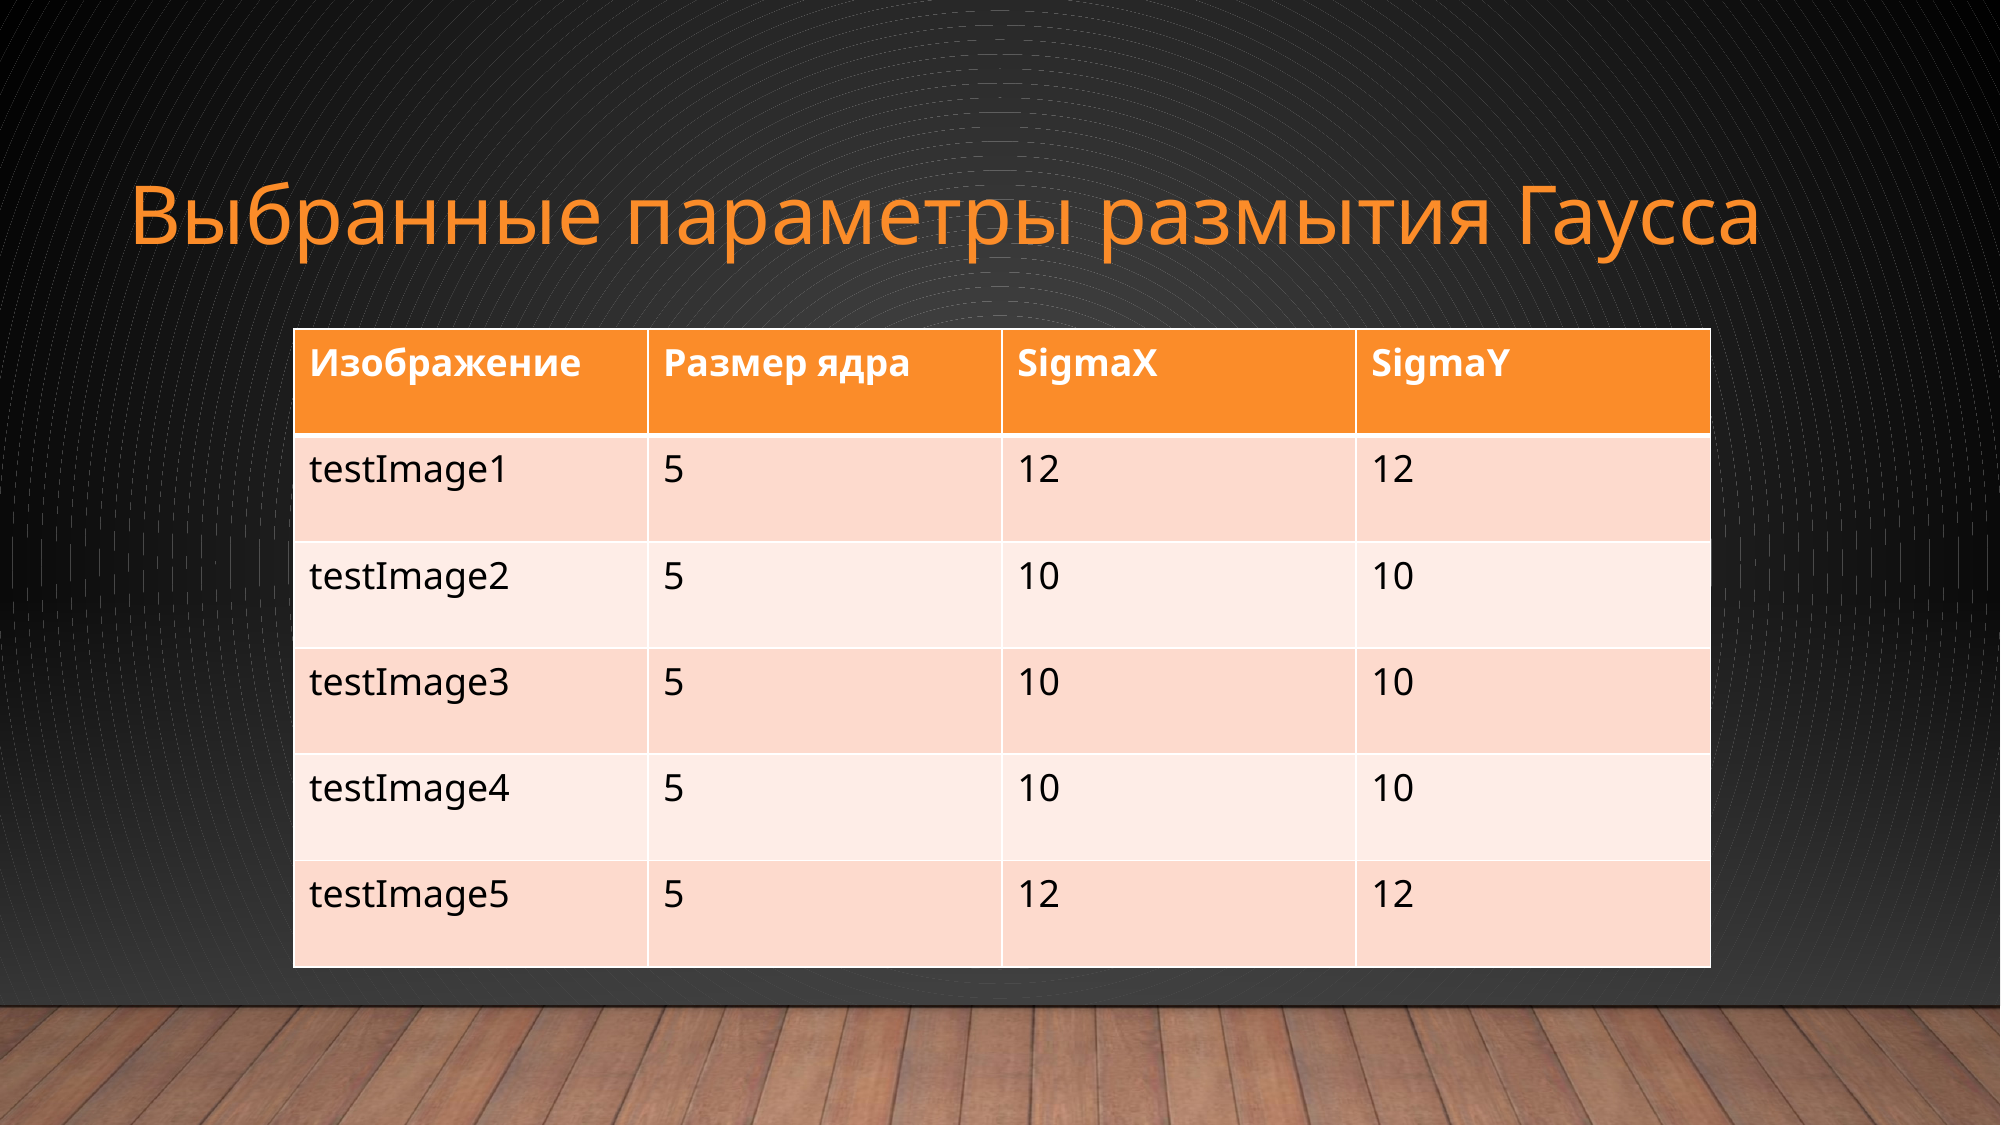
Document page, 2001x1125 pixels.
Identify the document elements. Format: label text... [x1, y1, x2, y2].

table_header SigmaY [1357, 330, 1710, 433]
picture [0, 1005, 2000, 1125]
table_cell 10 [1003, 543, 1355, 647]
table_cell 10 [1003, 649, 1355, 753]
table_cell 5 [649, 543, 1001, 647]
table_cell 5 [649, 649, 1001, 753]
table_header Изображение [295, 330, 647, 433]
table_cell 5 [649, 755, 1001, 860]
table_cell 10 [1357, 649, 1710, 753]
table_cell 12 [1003, 438, 1355, 541]
table_cell 10 [1357, 543, 1710, 647]
table_header SigmaX [1003, 330, 1355, 433]
table_header Размер ядра [649, 330, 1001, 433]
table_cell testImage3 [295, 649, 647, 753]
table_cell 12 [1357, 861, 1710, 966]
table_cell 10 [1003, 755, 1355, 860]
table_cell 12 [1003, 861, 1355, 966]
table_cell testImage5 [295, 861, 647, 966]
table_cell testImage4 [295, 755, 647, 860]
table_cell testImage1 [295, 438, 647, 541]
title Выбранные параметры размытия Гаусса [113, 131, 1863, 305]
table_cell 10 [1357, 755, 1710, 860]
table_cell testImage2 [295, 543, 647, 647]
table_cell 5 [649, 861, 1001, 966]
table_cell 12 [1357, 438, 1710, 541]
table_cell 5 [649, 438, 1001, 541]
